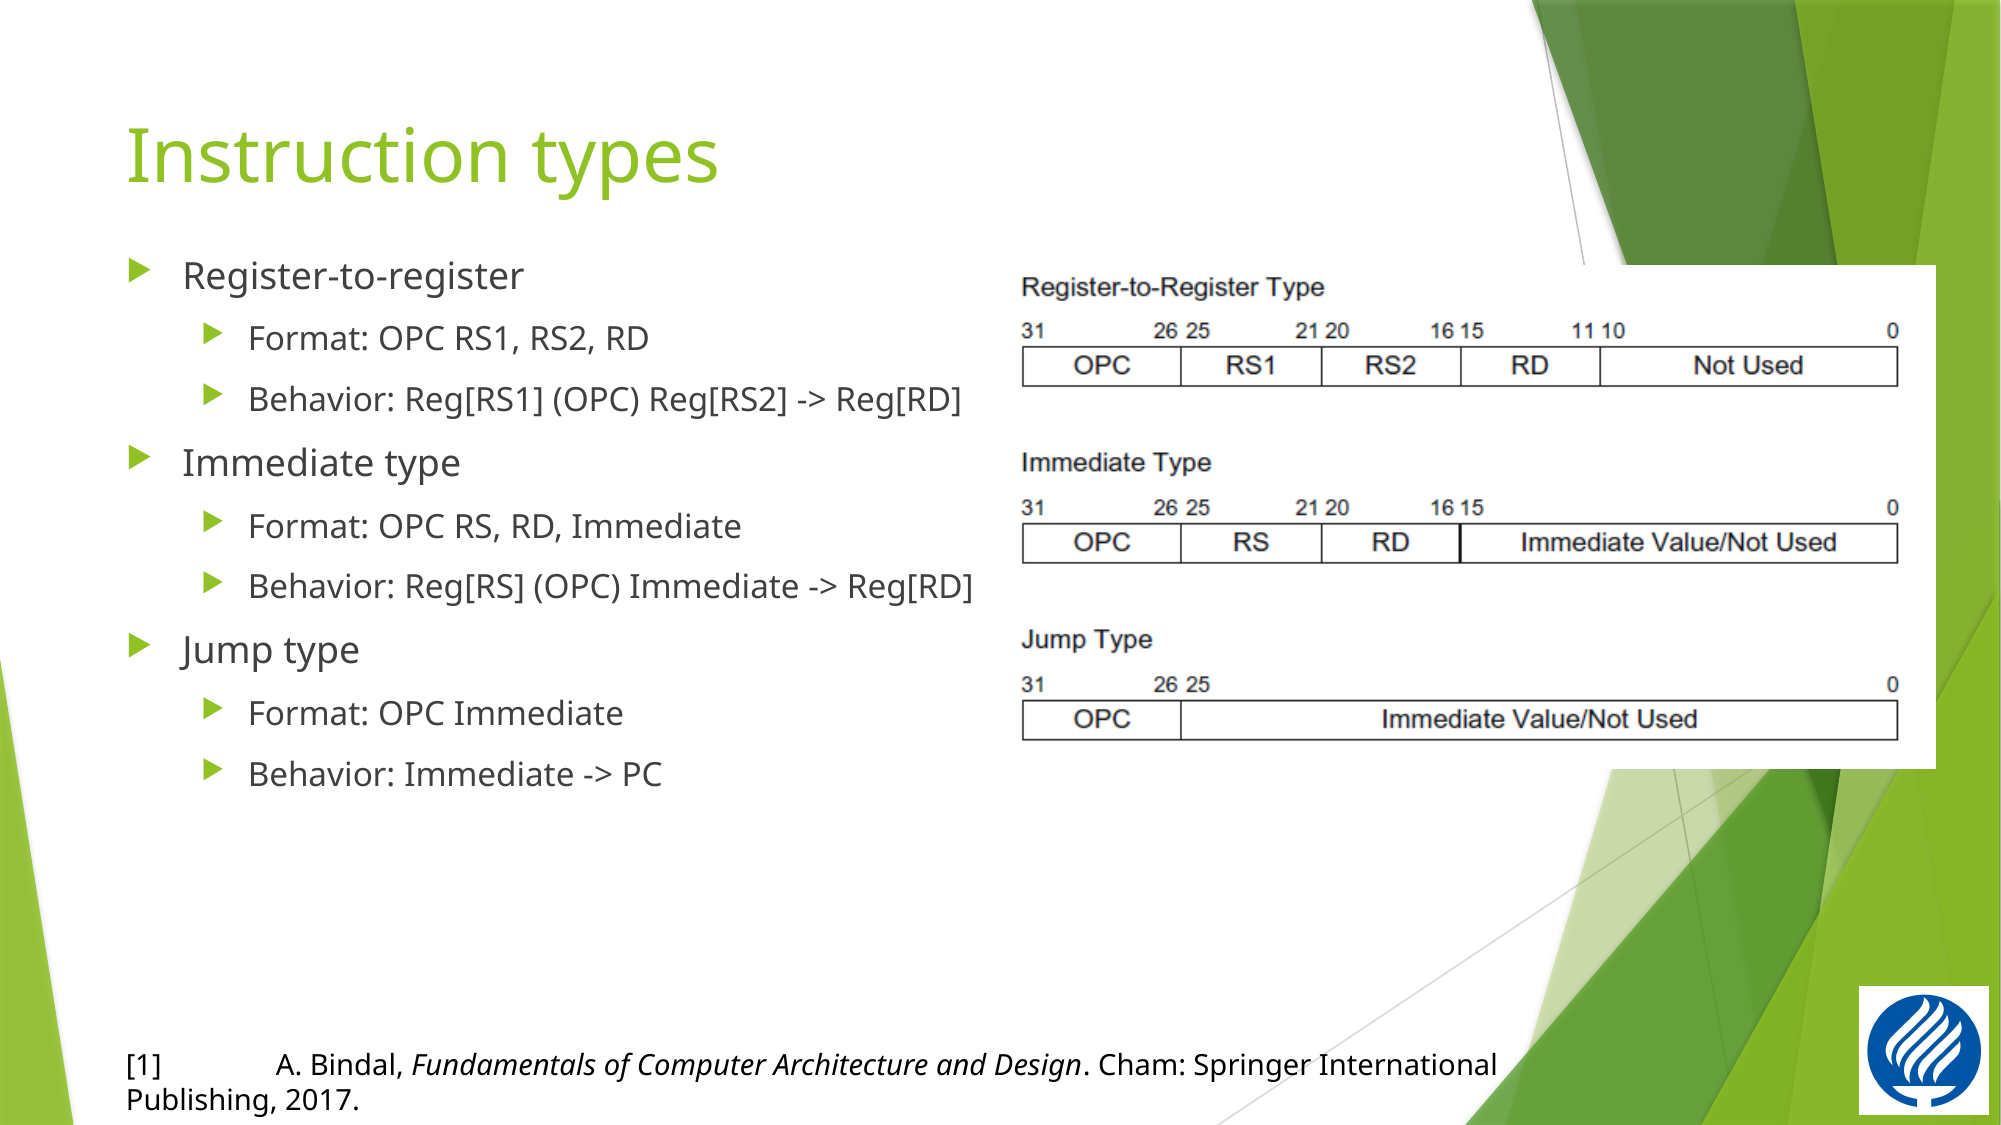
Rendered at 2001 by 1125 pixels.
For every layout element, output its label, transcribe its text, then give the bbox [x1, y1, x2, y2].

picture [1859, 986, 1989, 1115]
title Instruction types [111, 99, 1522, 244]
picture [999, 265, 1937, 770]
list Register-to-register Format: OPC RS1, RS2, RD Behavior: Reg[RS1] (OPC) Reg[RS2] -> Reg[RD] Immediate type Format: OPC RS, RD, Immediate Behavior: Reg[RS] (OPC) Immediate -> Reg[RD] Jump type Format: OPC Immediate Behavior: Immediate -> PC [111, 244, 1522, 881]
